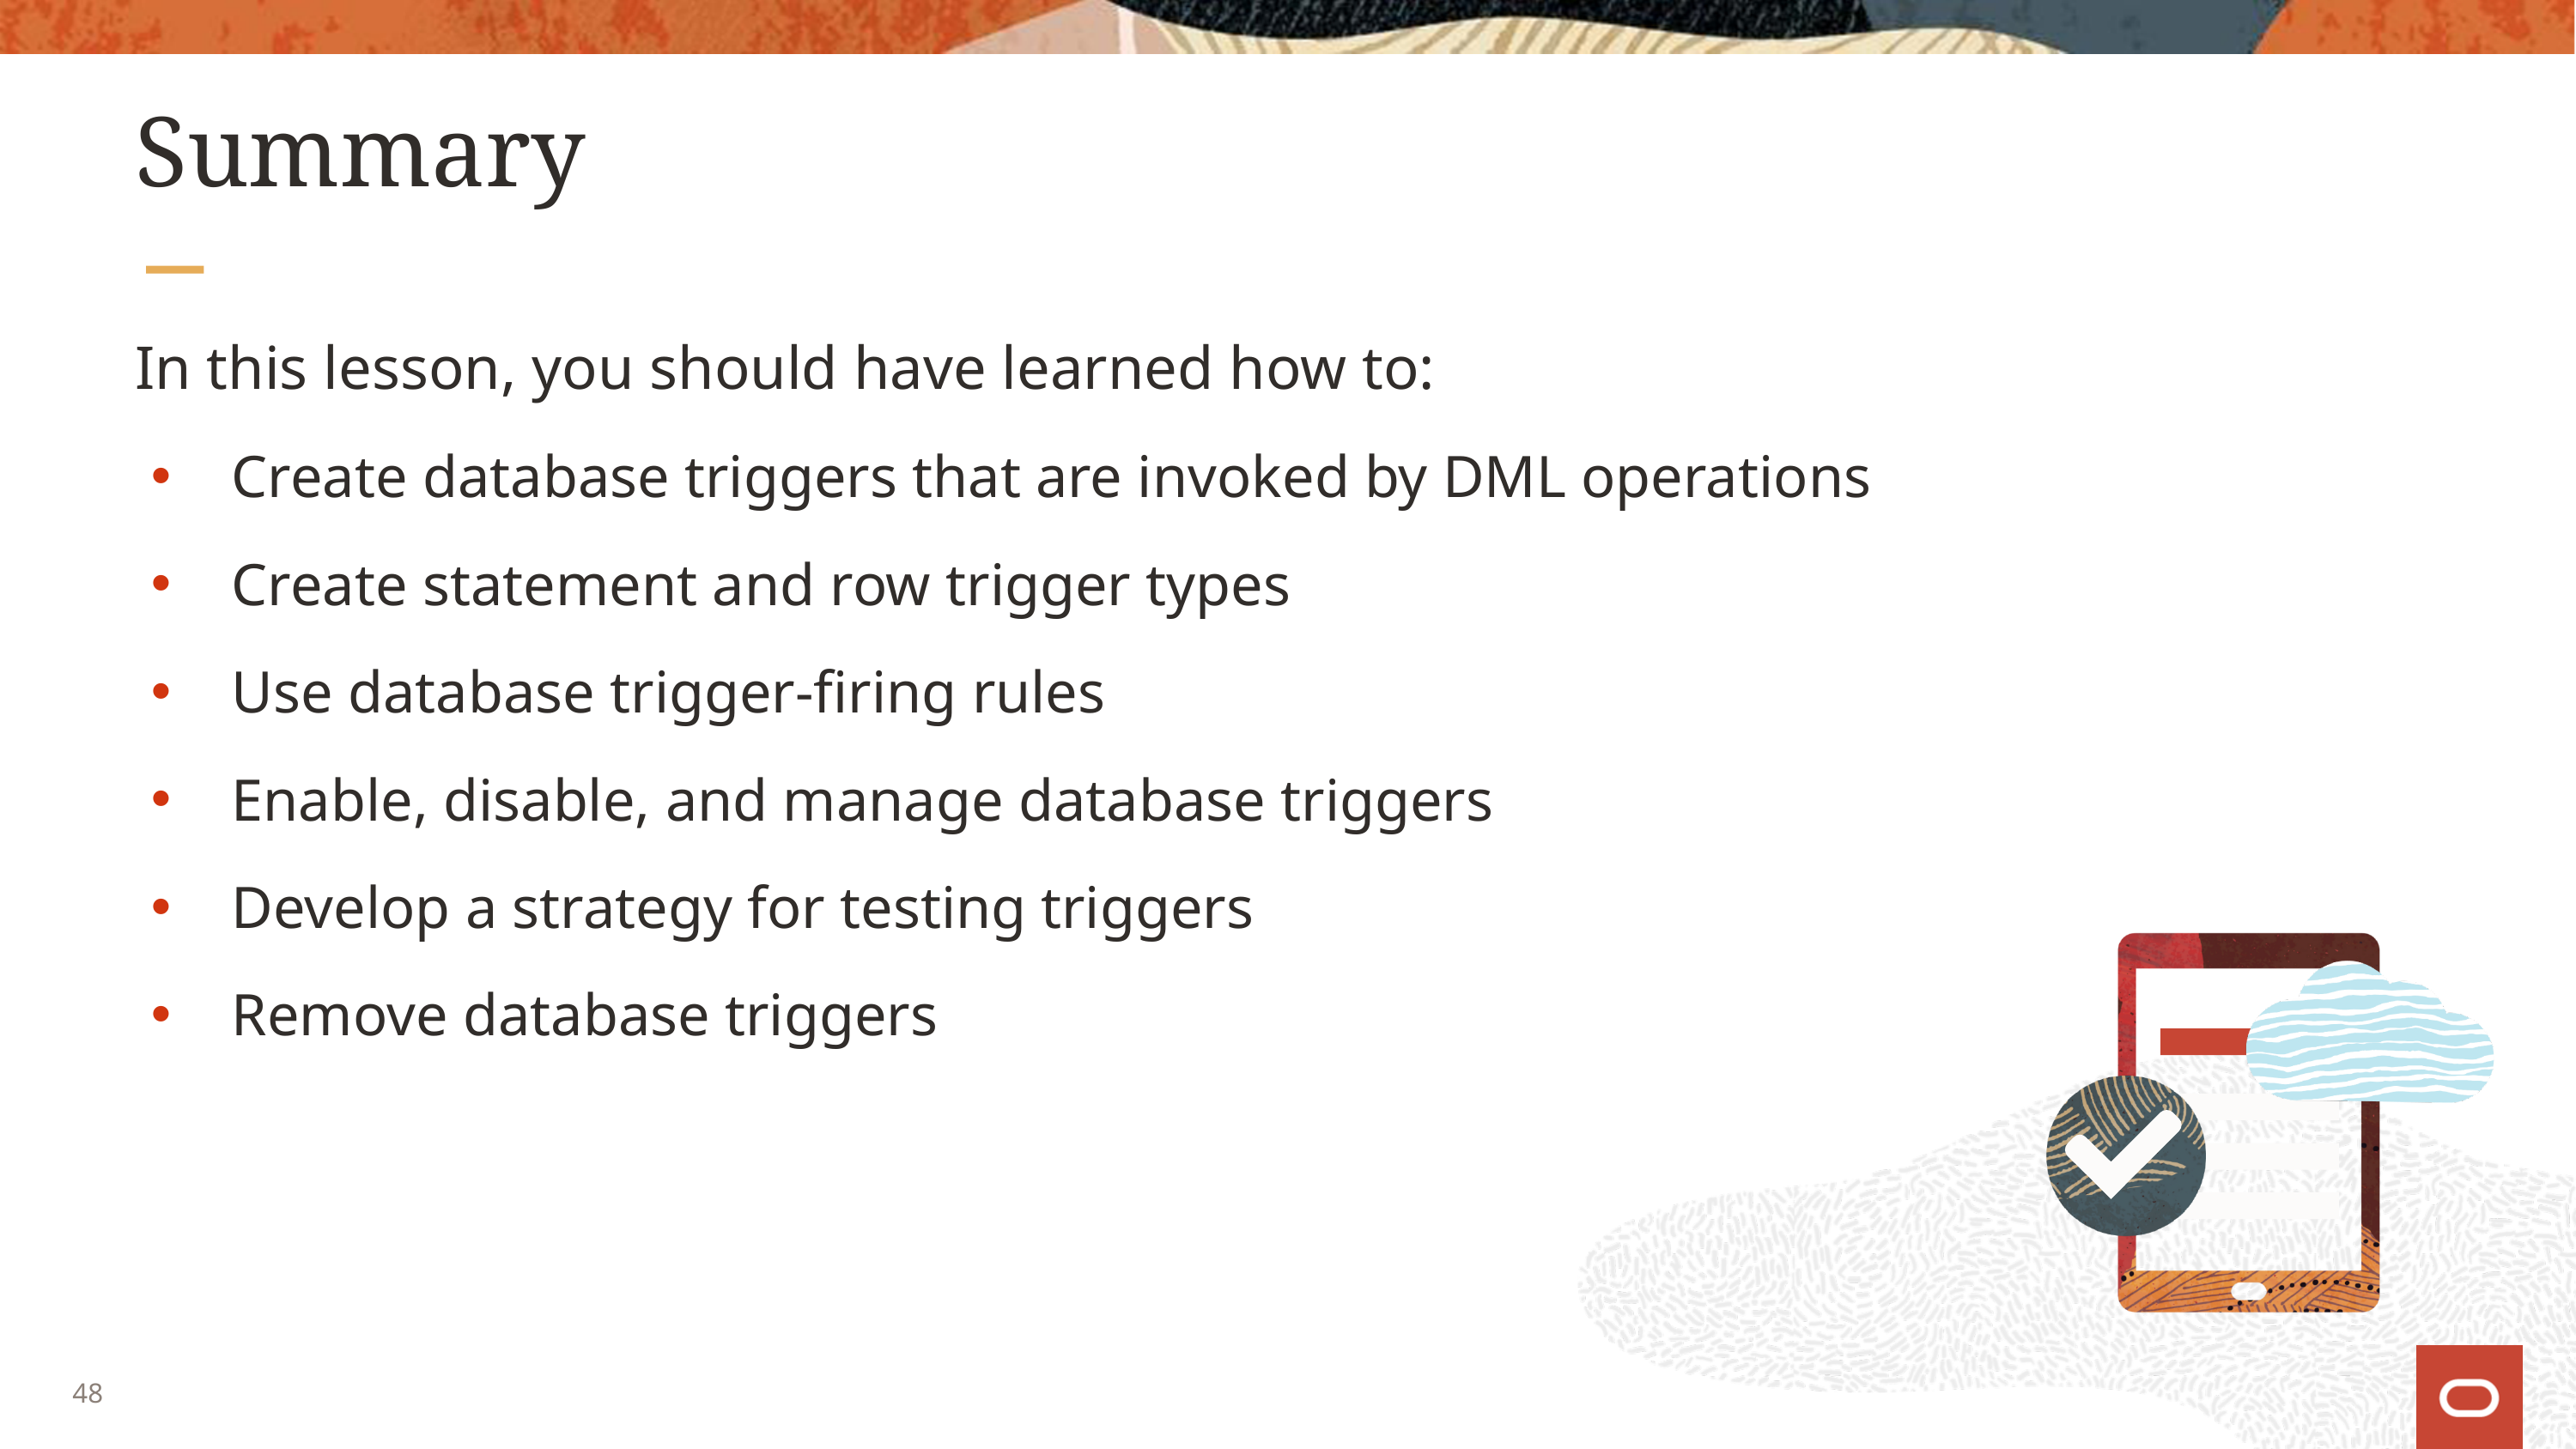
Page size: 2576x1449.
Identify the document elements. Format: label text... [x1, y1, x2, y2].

title Summary [131, 86, 2445, 252]
list In this lesson, you should have learned how to: Create database triggers that are invoked by DML operations Create statement and row trigger types Use database trigger-firing rules Enable, disable, and manage database triggers Develop a strategy for testing triggers Remove database triggers [131, 319, 2445, 1053]
picture [2042, 955, 2501, 1343]
picture [0, 0, 2576, 54]
picture [2416, 1345, 2523, 1449]
